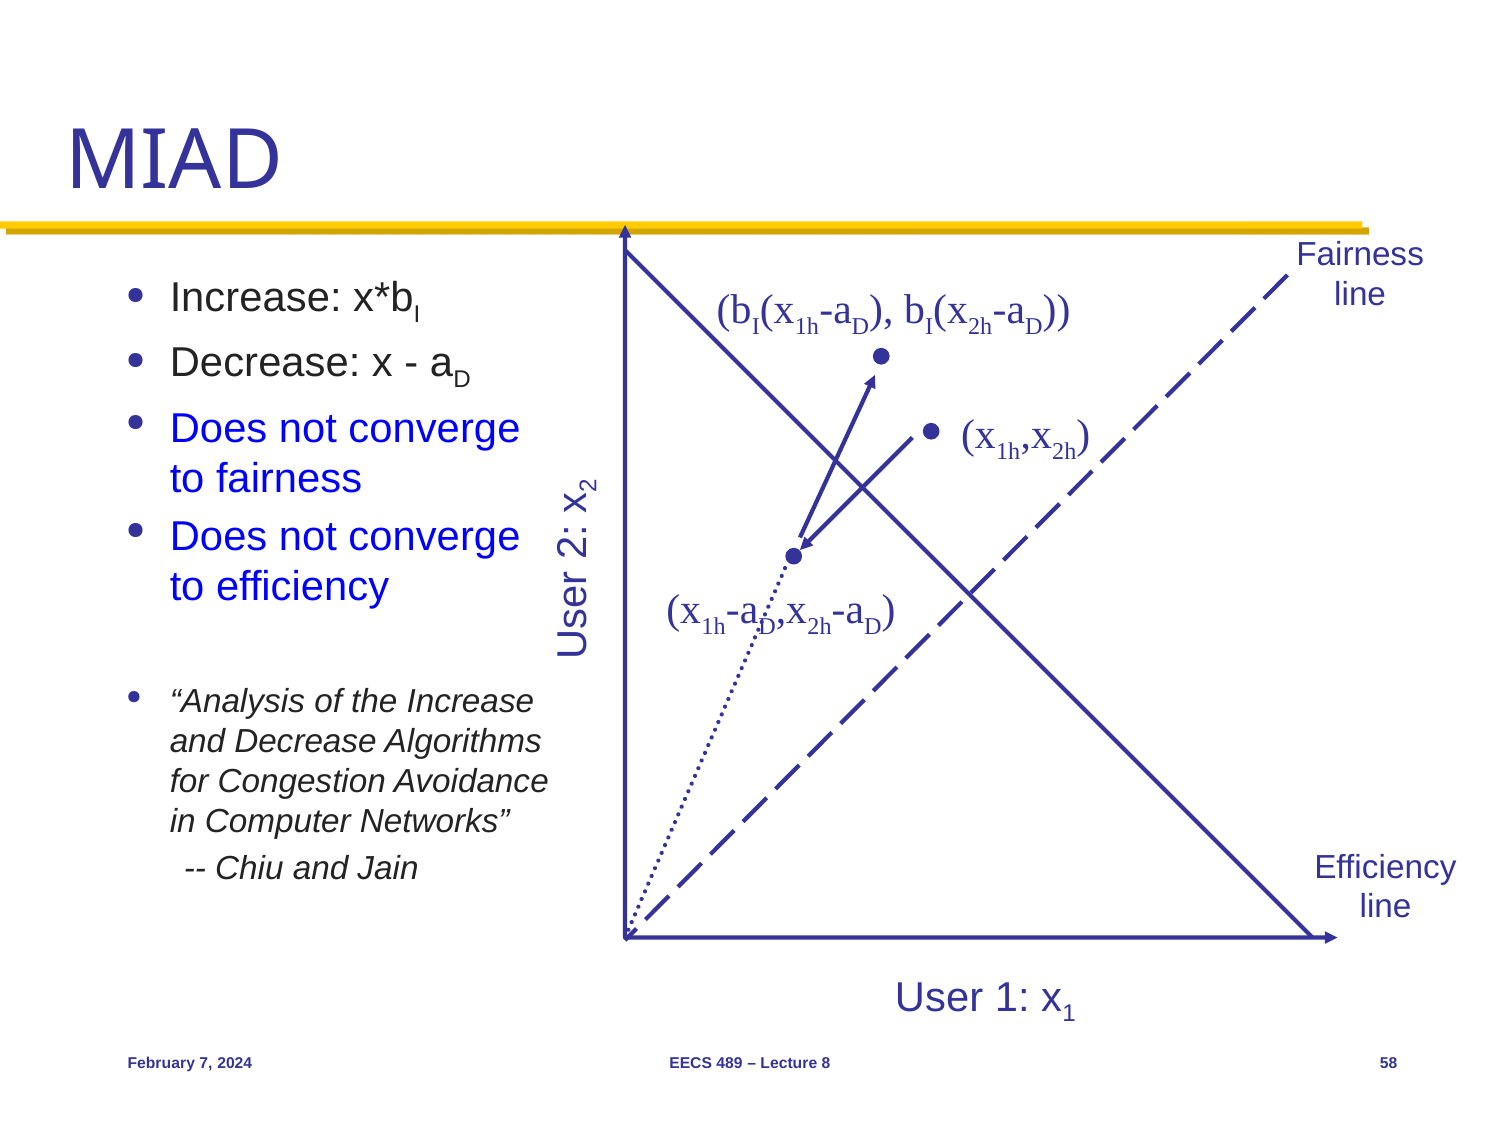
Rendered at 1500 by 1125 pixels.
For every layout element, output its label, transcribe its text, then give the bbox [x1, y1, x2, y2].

text_box User 2: x2 [537, 464, 609, 675]
text_box [1313, 932, 1338, 944]
title MIAD [49, 24, 1451, 213]
text_box [618, 224, 632, 274]
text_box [624, 274, 1113, 938]
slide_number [112, 1024, 426, 1101]
list Increase: x*bI Decrease: x - aD Does not converge to fairness Does not converge to efficiency “Analysis of the Increase and Decrease Algorithms for Congestion Avoidance in Computer Networks” -- Chiu and Jain [112, 262, 571, 988]
footer EECS 489 – Lecture 8 [512, 1024, 988, 1101]
text_box Fairness line [1281, 224, 1439, 320]
slide_number 58 [1312, 1024, 1413, 1101]
text_box User 1: x1 [880, 962, 1091, 1034]
text_box Efficiency line [1299, 837, 1472, 932]
